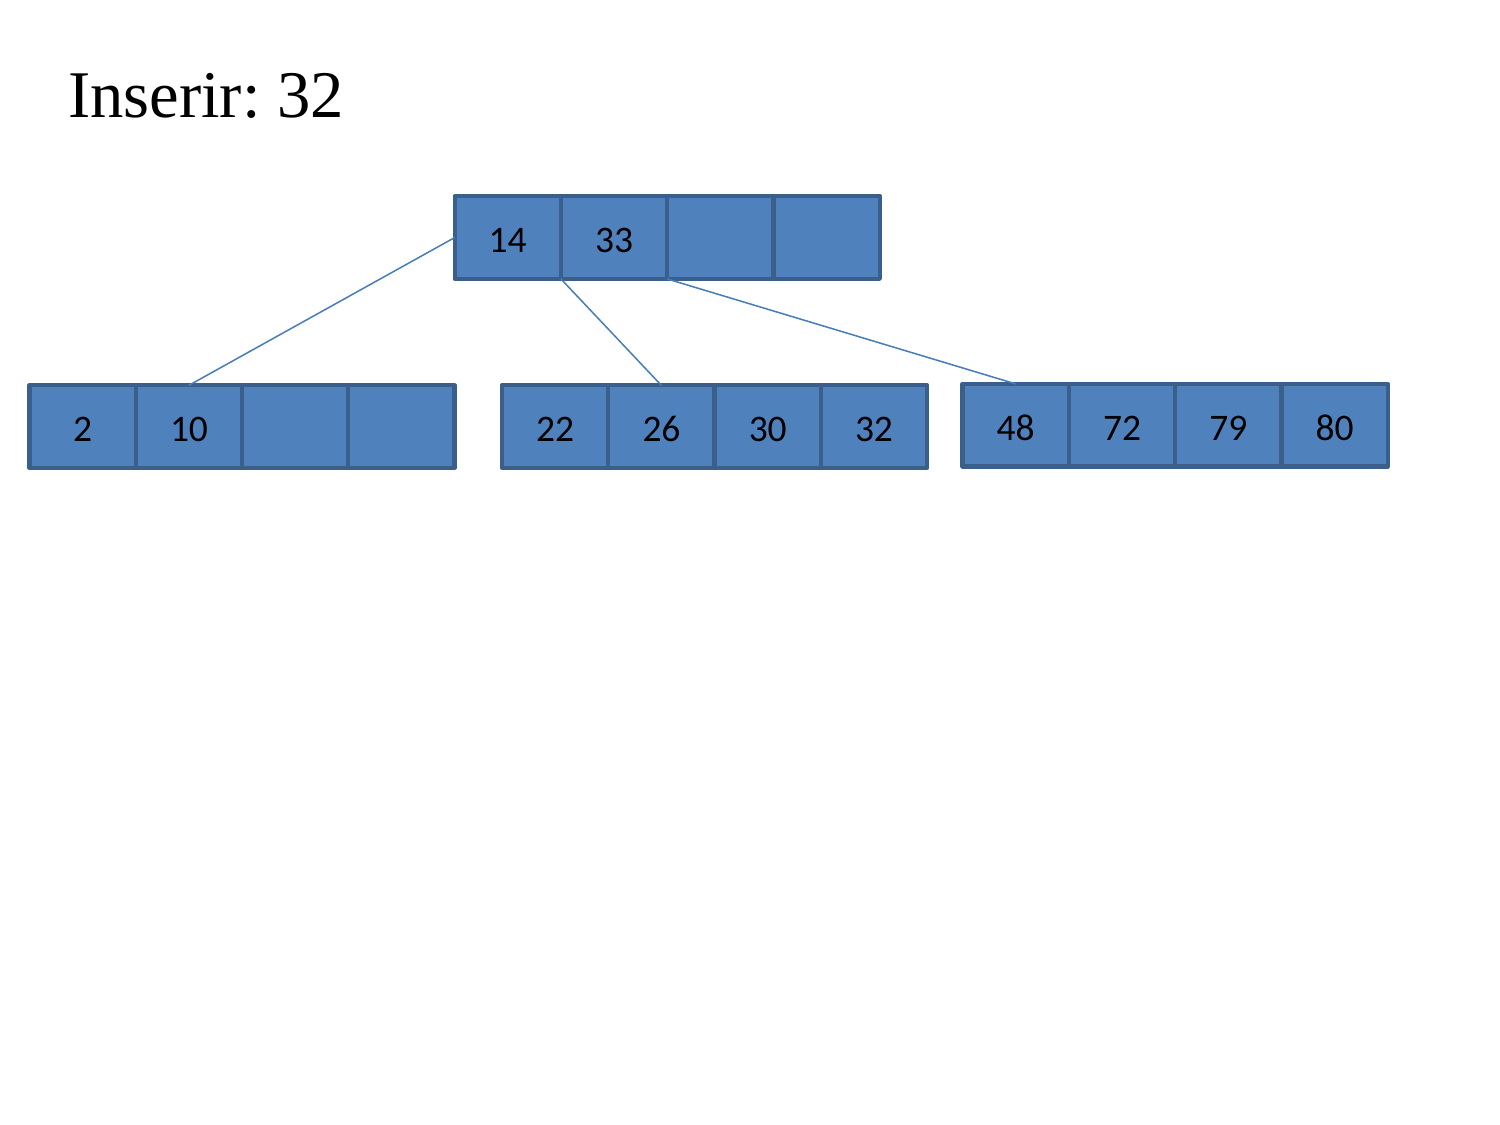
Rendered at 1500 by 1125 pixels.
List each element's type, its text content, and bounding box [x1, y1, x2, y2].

text_box [771, 194, 882, 277]
text_box 30 [712, 391, 819, 470]
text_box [560, 278, 662, 386]
text_box 29 [606, 383, 712, 391]
text_box 79 [1173, 382, 1279, 469]
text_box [667, 278, 1017, 385]
text_box 48 [960, 382, 1067, 469]
text_box 14 [453, 194, 559, 281]
text_box 26 [606, 390, 712, 470]
subtitle Inserir: 32 [53, 42, 939, 197]
text_box [346, 391, 457, 470]
text_box 32 [819, 391, 929, 470]
text_box [665, 194, 771, 279]
text_box [240, 394, 346, 470]
text_box 2 [27, 383, 134, 470]
text_box 33 [559, 194, 665, 279]
text_box 22 [500, 383, 607, 470]
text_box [188, 237, 455, 386]
text_box 72 [1067, 382, 1173, 469]
text_box 80 [1279, 382, 1390, 469]
text_box 10 [134, 383, 240, 470]
